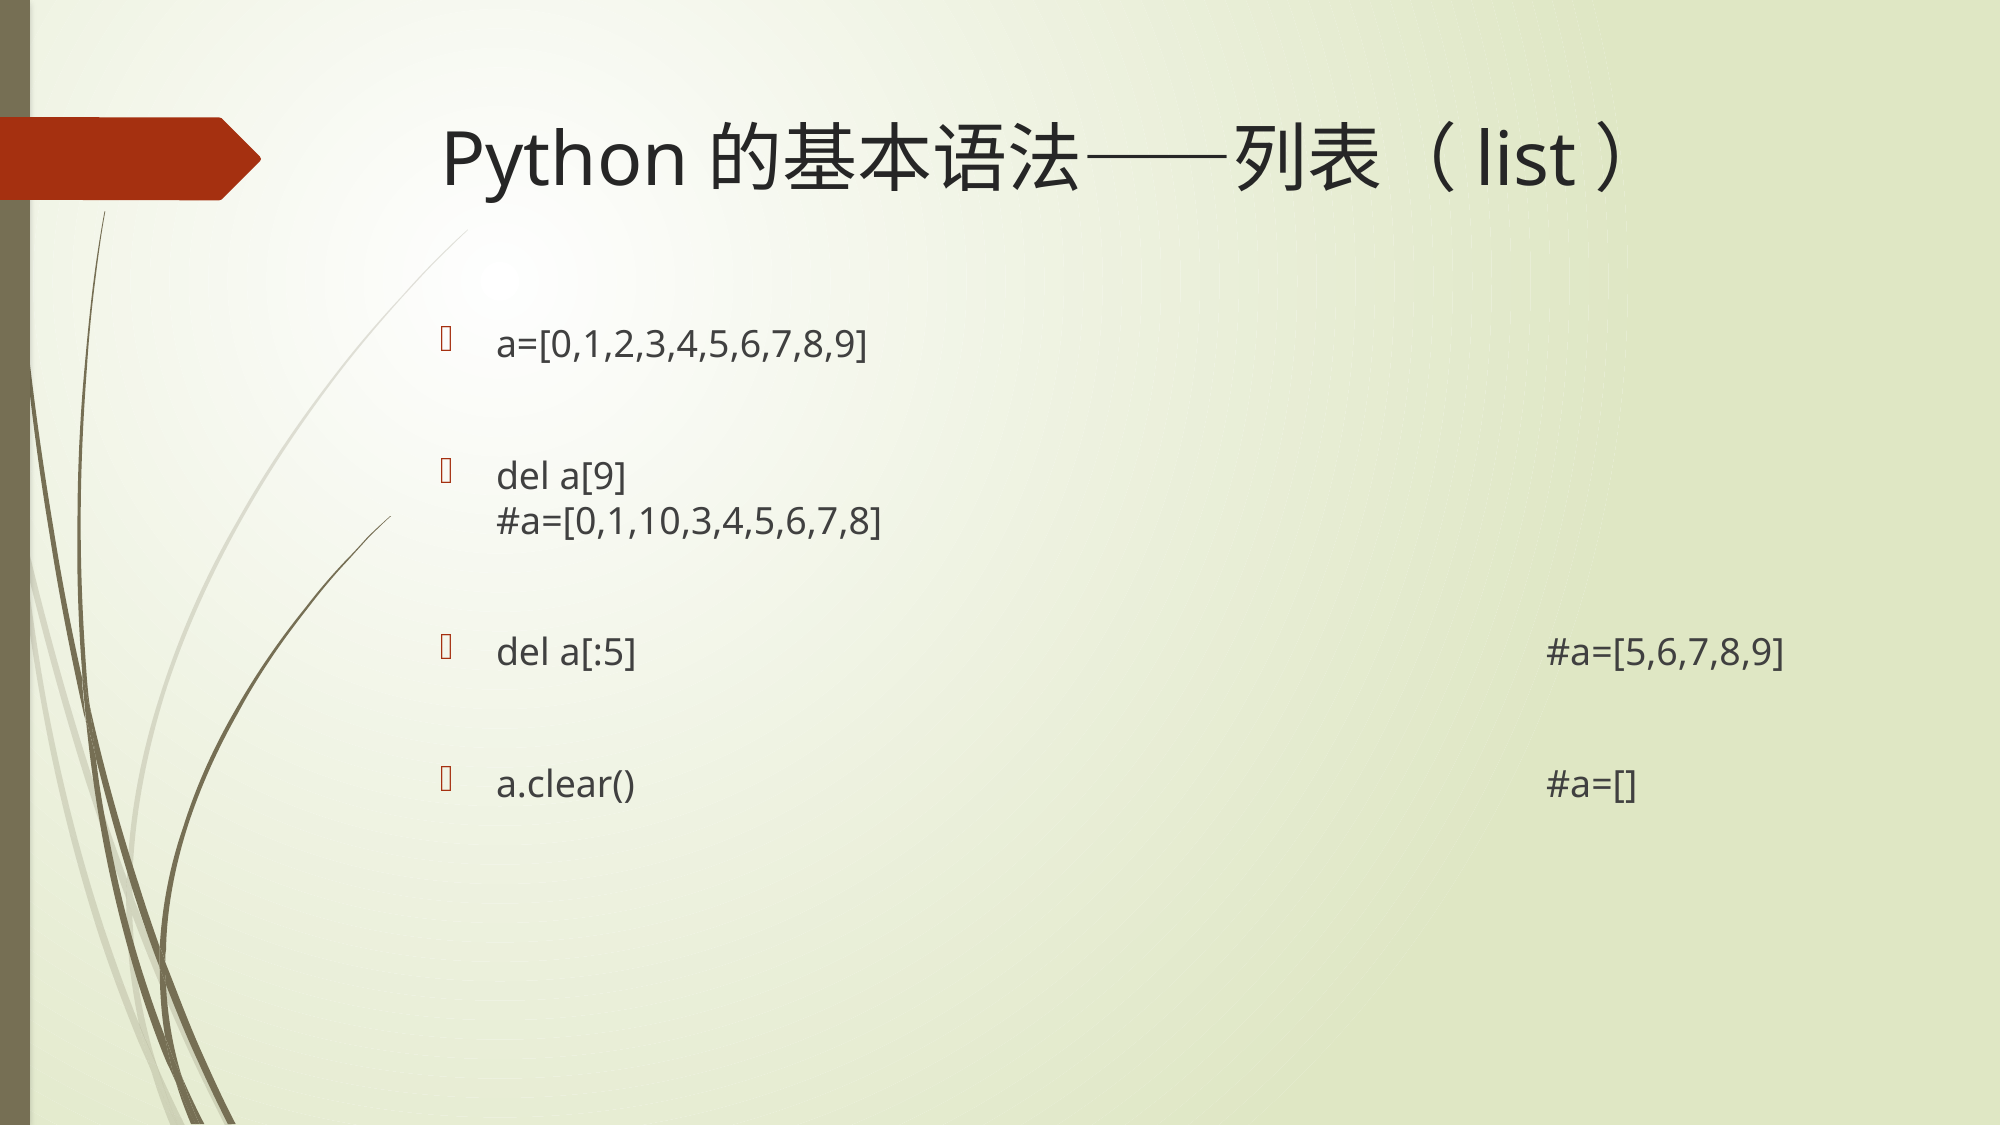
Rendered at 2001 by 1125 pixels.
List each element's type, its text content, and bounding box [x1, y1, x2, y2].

title Python的基本语法——列表（list） [425, 102, 1888, 312]
list a=[0,1,2,3,4,5,6,7,8,9] del a[9] #a=[0,1,10,3,4,5,6,7,8] del a[:5] #a=[5,6,7,8,9] a.clear() #a=[] [424, 312, 1888, 1125]
